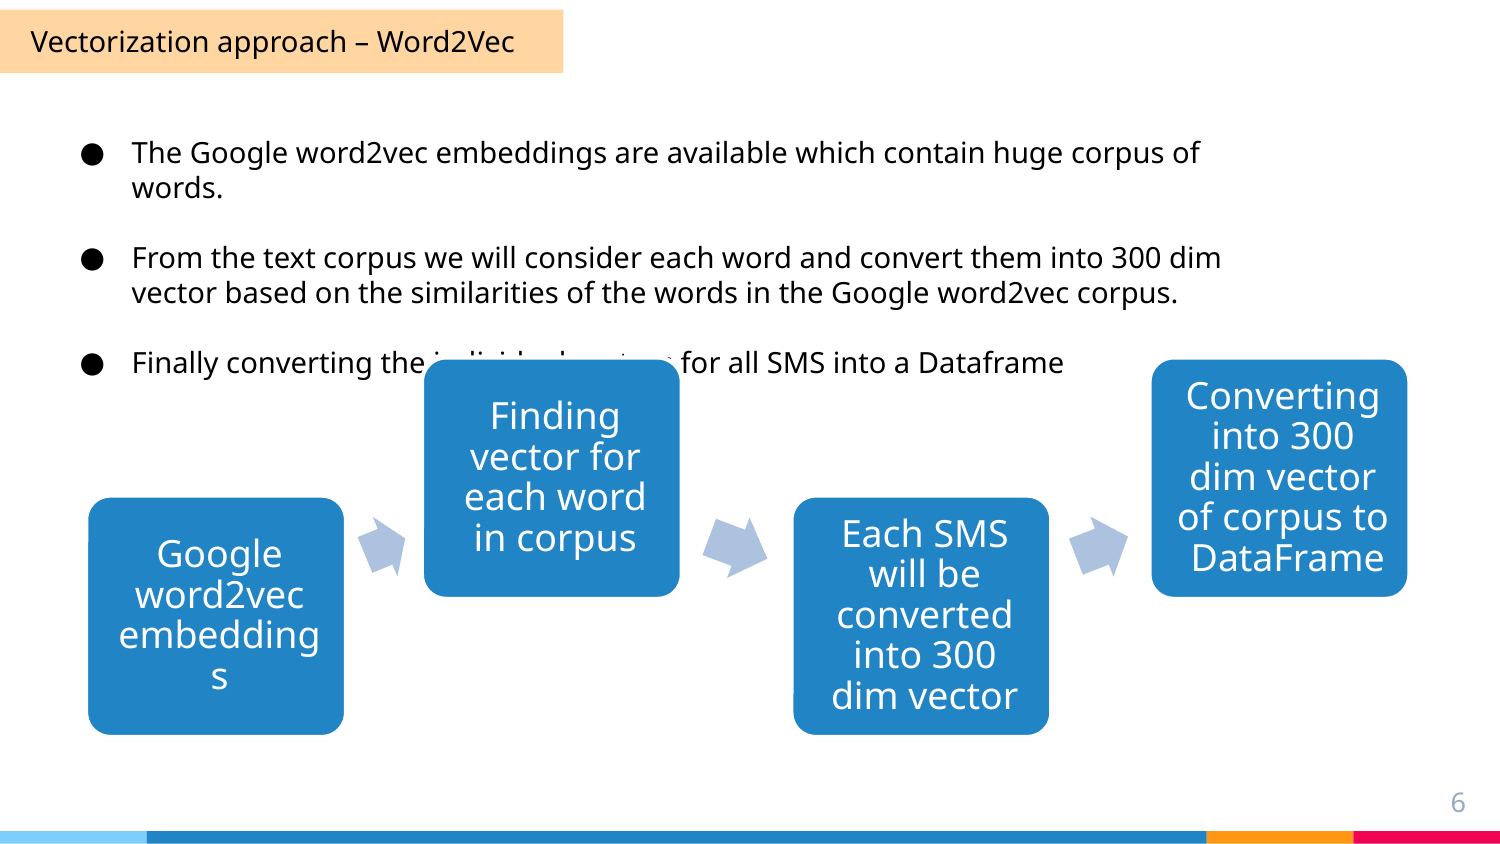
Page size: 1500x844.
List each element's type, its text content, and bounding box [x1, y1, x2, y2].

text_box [57, 219, 1411, 738]
text_box Vectorization approach – Word2Vec [15, 16, 766, 66]
text_box [0, 8, 565, 75]
slide_number 6 [1391, 770, 1482, 822]
text_box The Google word2vec embeddings are available which contain huge corpus of words. From the text corpus we will consider each word and convert them into 300 dim vector based on the similarities of the words in the Google word2vec corpus. Finally converting the individual vectors for all SMS into a Dataframe [41, 119, 1296, 394]
